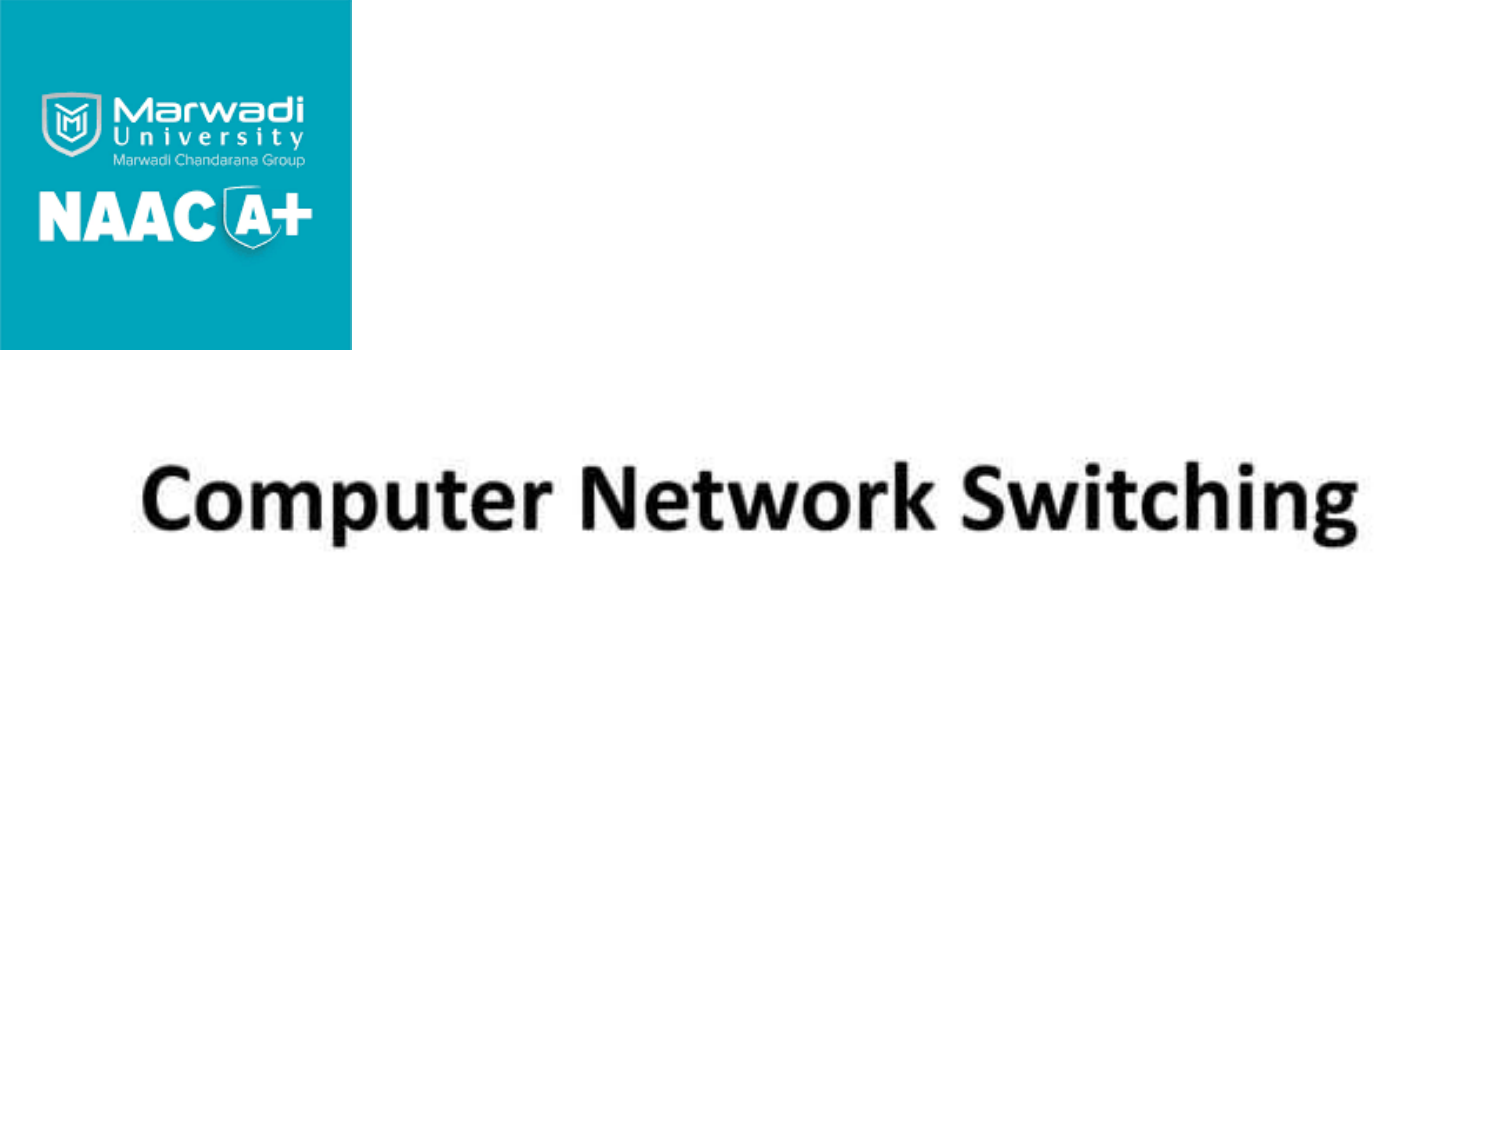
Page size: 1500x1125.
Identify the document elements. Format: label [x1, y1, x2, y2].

picture [0, 0, 1500, 671]
